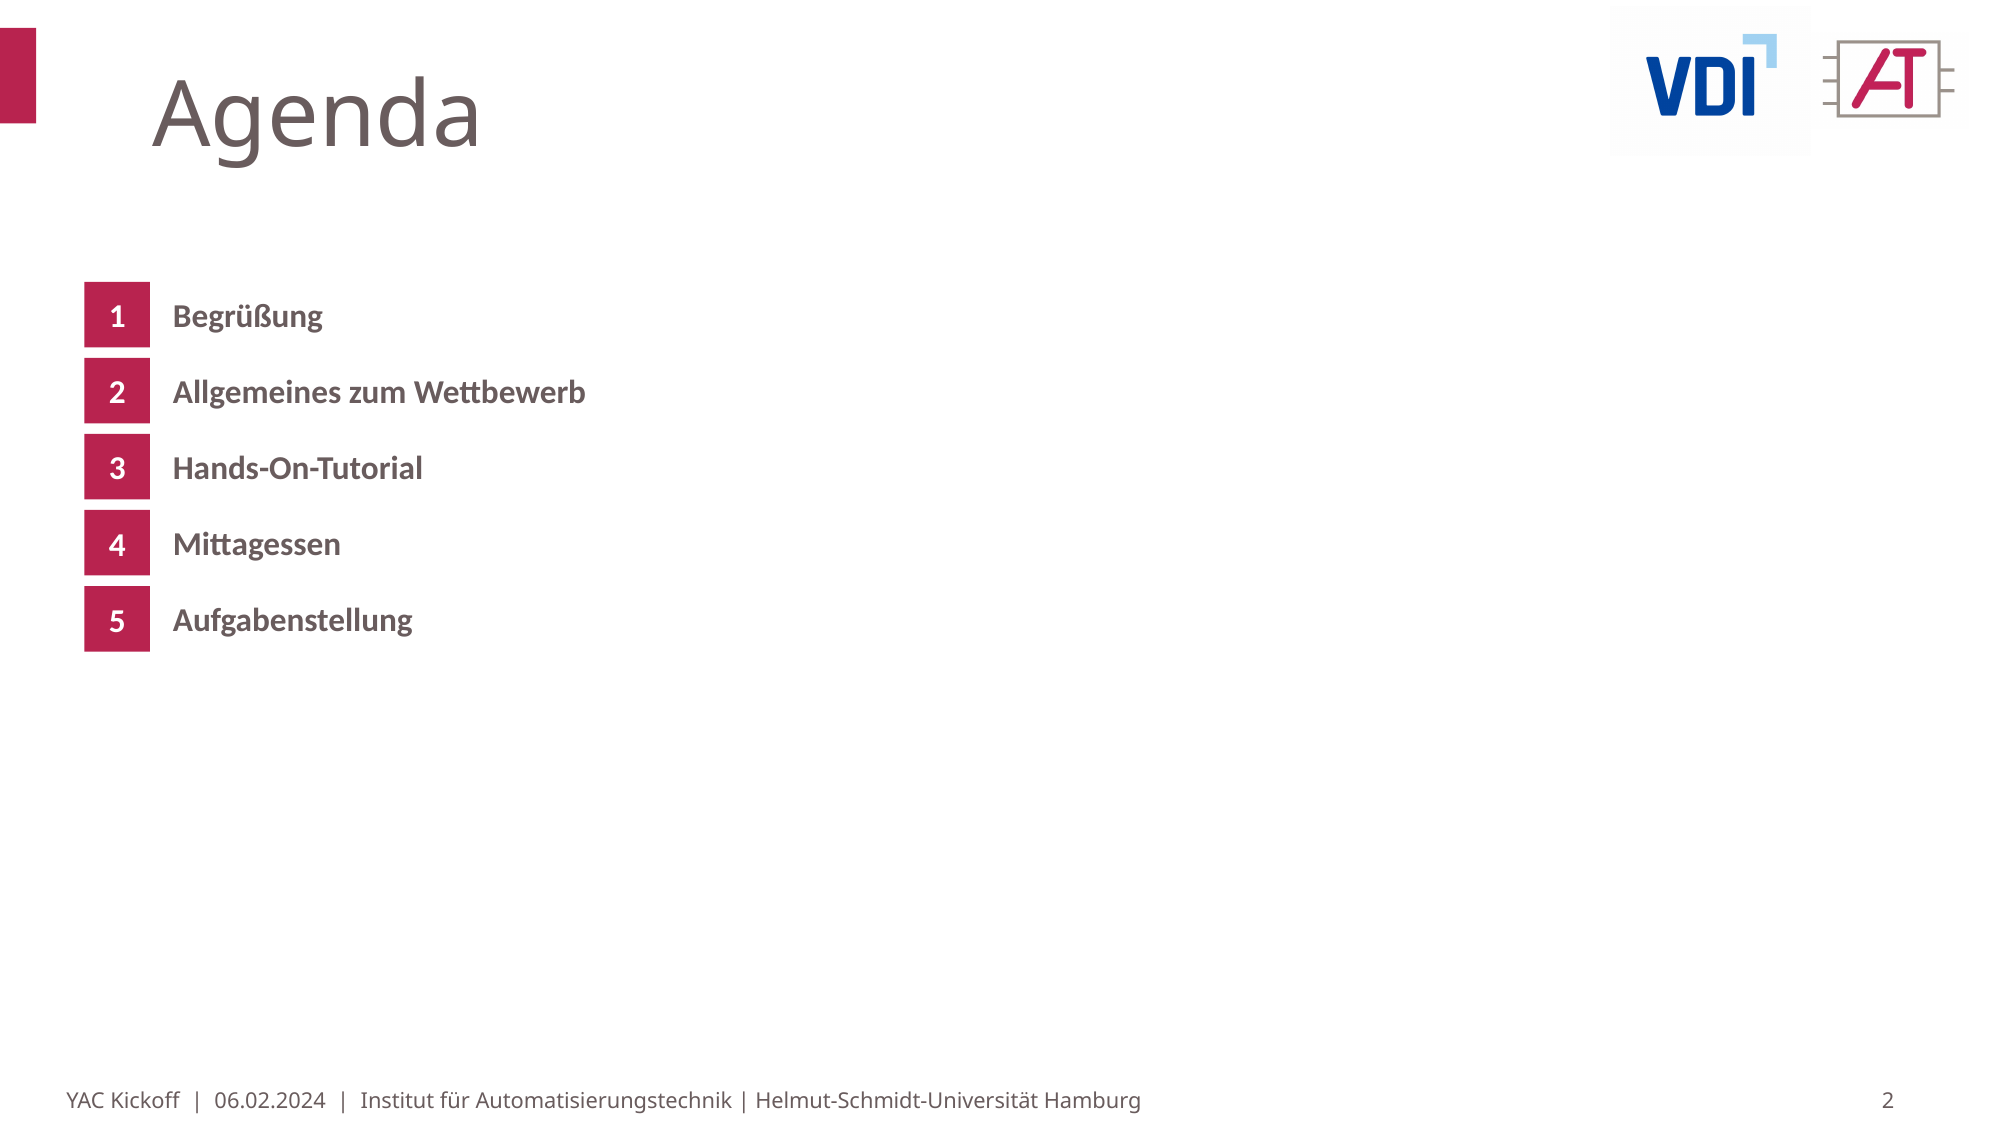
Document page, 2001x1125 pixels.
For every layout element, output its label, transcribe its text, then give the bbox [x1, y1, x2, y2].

text_box 3 [83, 433, 151, 500]
text_box Hands-On-Tutorial [159, 433, 593, 500]
text_box 1 [83, 281, 151, 348]
text_box Begrüßung [159, 281, 593, 348]
title Agenda [137, 59, 1863, 278]
picture [1610, 6, 1969, 129]
text_box Allgemeines zum Wettbewerb [159, 357, 593, 424]
text_box Aufgabenstellung [159, 585, 593, 653]
text_box 5 [83, 585, 151, 653]
text_box 4 [83, 509, 151, 577]
text_box Mittagessen [159, 509, 593, 577]
text_box 2 [83, 357, 151, 424]
